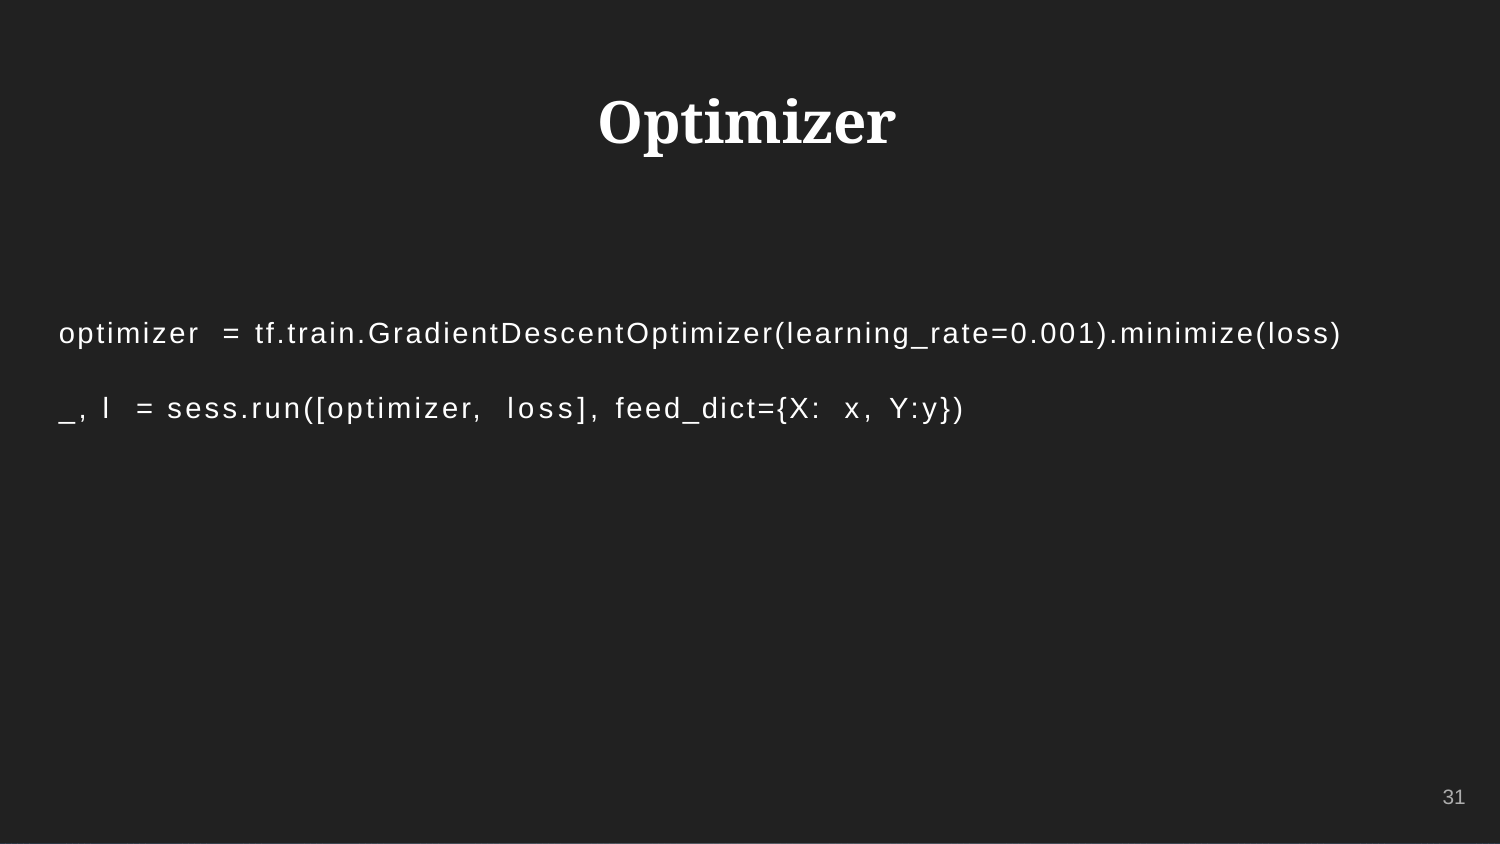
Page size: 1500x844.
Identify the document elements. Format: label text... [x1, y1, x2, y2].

slide_number 31 [1438, 783, 1470, 844]
title Optimizer [595, 82, 904, 226]
text_box optimizer = tf.train.GradientDescentOptimizer(learning_rate=0.001).minimize(loss) _, l = sess.run([optimizer, loss], feed_dict={X: x, Y:y}) [56, 312, 1358, 425]
